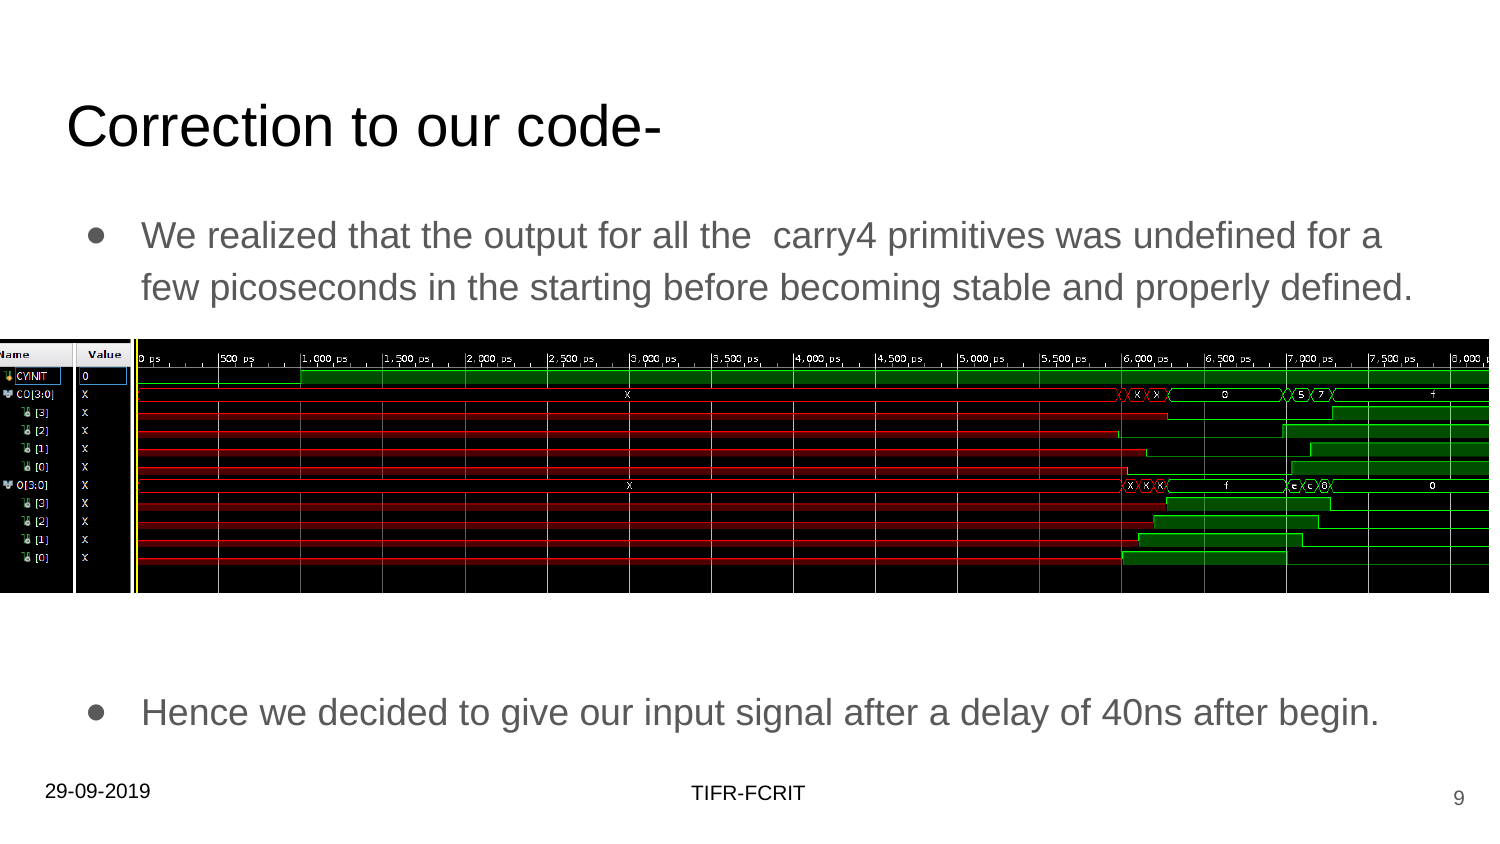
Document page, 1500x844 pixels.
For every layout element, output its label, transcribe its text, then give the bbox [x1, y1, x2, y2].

text_box 29-09-2019 [29, 762, 184, 816]
list We realized that the output for all the carry4 primitives was undefined for a few picoseconds in the starting before becoming stable and properly defined. Hence we decided to give our input signal after a delay of 40ns after begin. [51, 601, 1449, 750]
text_box TIFR-FCRIT [676, 764, 824, 814]
picture [0, 339, 1489, 593]
slide_number ‹#› [1389, 764, 1480, 830]
title Correction to our code- [51, 72, 1449, 167]
list We realized that the output for all the carry4 primitives was undefined for a few picoseconds in the starting before becoming stable and properly defined. Hence we decided to give our input signal after a delay of 40ns after begin. [51, 189, 1449, 337]
